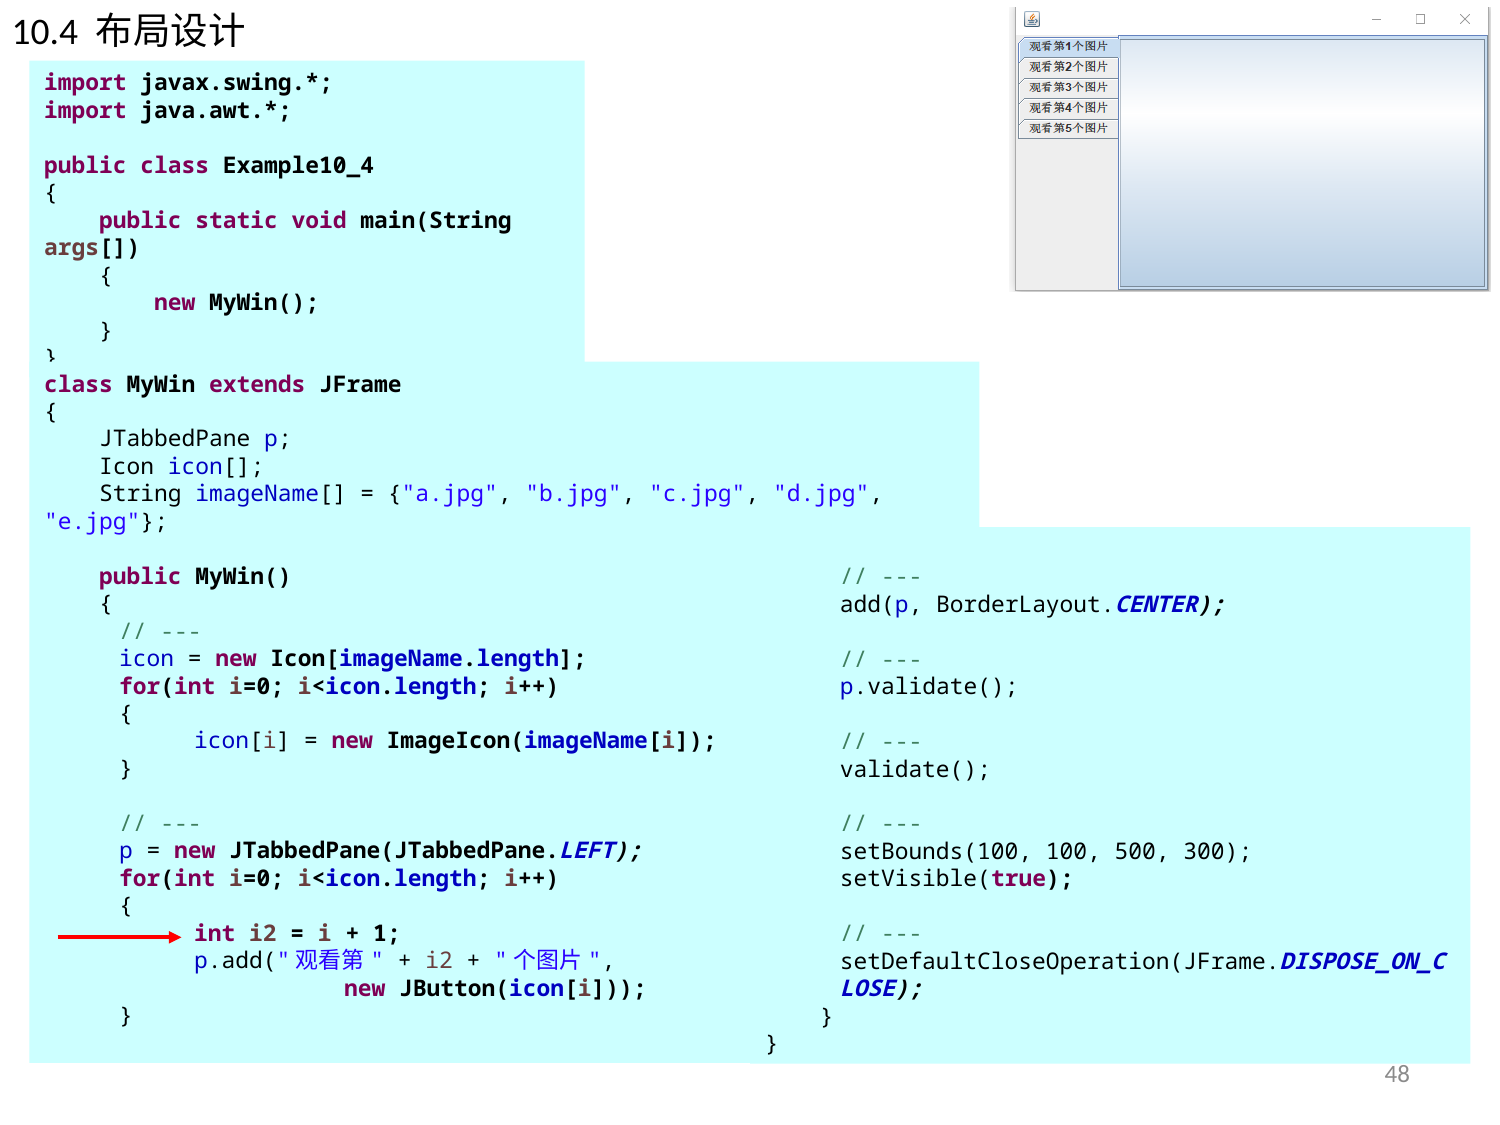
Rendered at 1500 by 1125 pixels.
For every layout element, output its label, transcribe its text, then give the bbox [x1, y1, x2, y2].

text_box // --- add(p, BorderLayout.CENTER); // --- p.validate(); // --- validate(); // --- setBounds(100, 100, 500, 300); setVisible(true); // --- setDefaultCloseOperation(JFrame.DISPOSE_ON_CLOSE); } } [750, 527, 1471, 1064]
text_box import javax.swing.*; import java.awt.*; public class Example10_4 { public static void main(String args[]) { new MyWin(); } } [29, 60, 585, 361]
picture [1009, 7, 1491, 292]
slide_number 48 [1074, 1064, 1425, 1103]
text_box 10.4 布局设计 [0, 0, 261, 60]
text_box class MyWin extends JFrame { JTabbedPane p; Icon icon[]; String imageName[] = {"a.jpg", "b.jpg", "c.jpg", "d.jpg", "e.jpg"}; public MyWin() { // --- icon = new Icon[imageName.length]; for(int i=0; i<icon.length; i++) { icon[i] = new ImageIcon(imageName[i]); } // --- p = new JTabbedPane(JTabbedPane.LEFT); for(int i=0; i<icon.length; i++) { int i2 = i + 1; p.add("观看第" + i2 + "个图片", new JButton(icon[i])); } [29, 361, 980, 1063]
